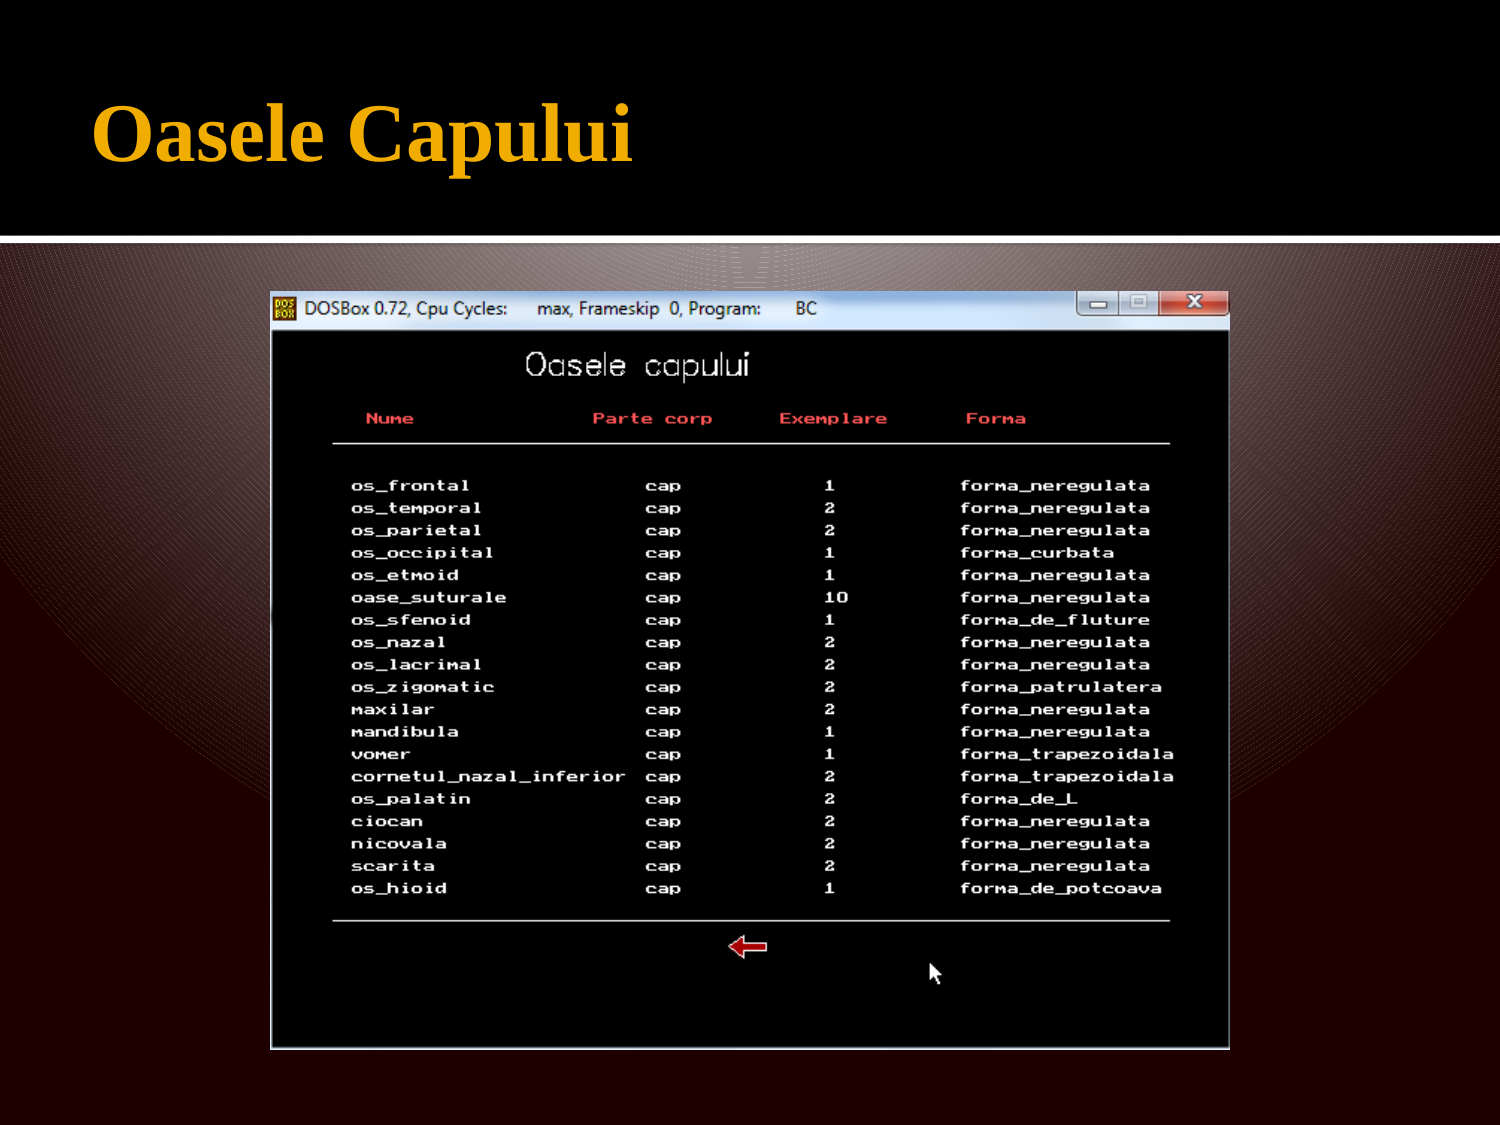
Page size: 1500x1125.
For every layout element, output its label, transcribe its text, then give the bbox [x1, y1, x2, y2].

title Oasele Capului [75, 25, 1425, 231]
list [270, 291, 1230, 1050]
